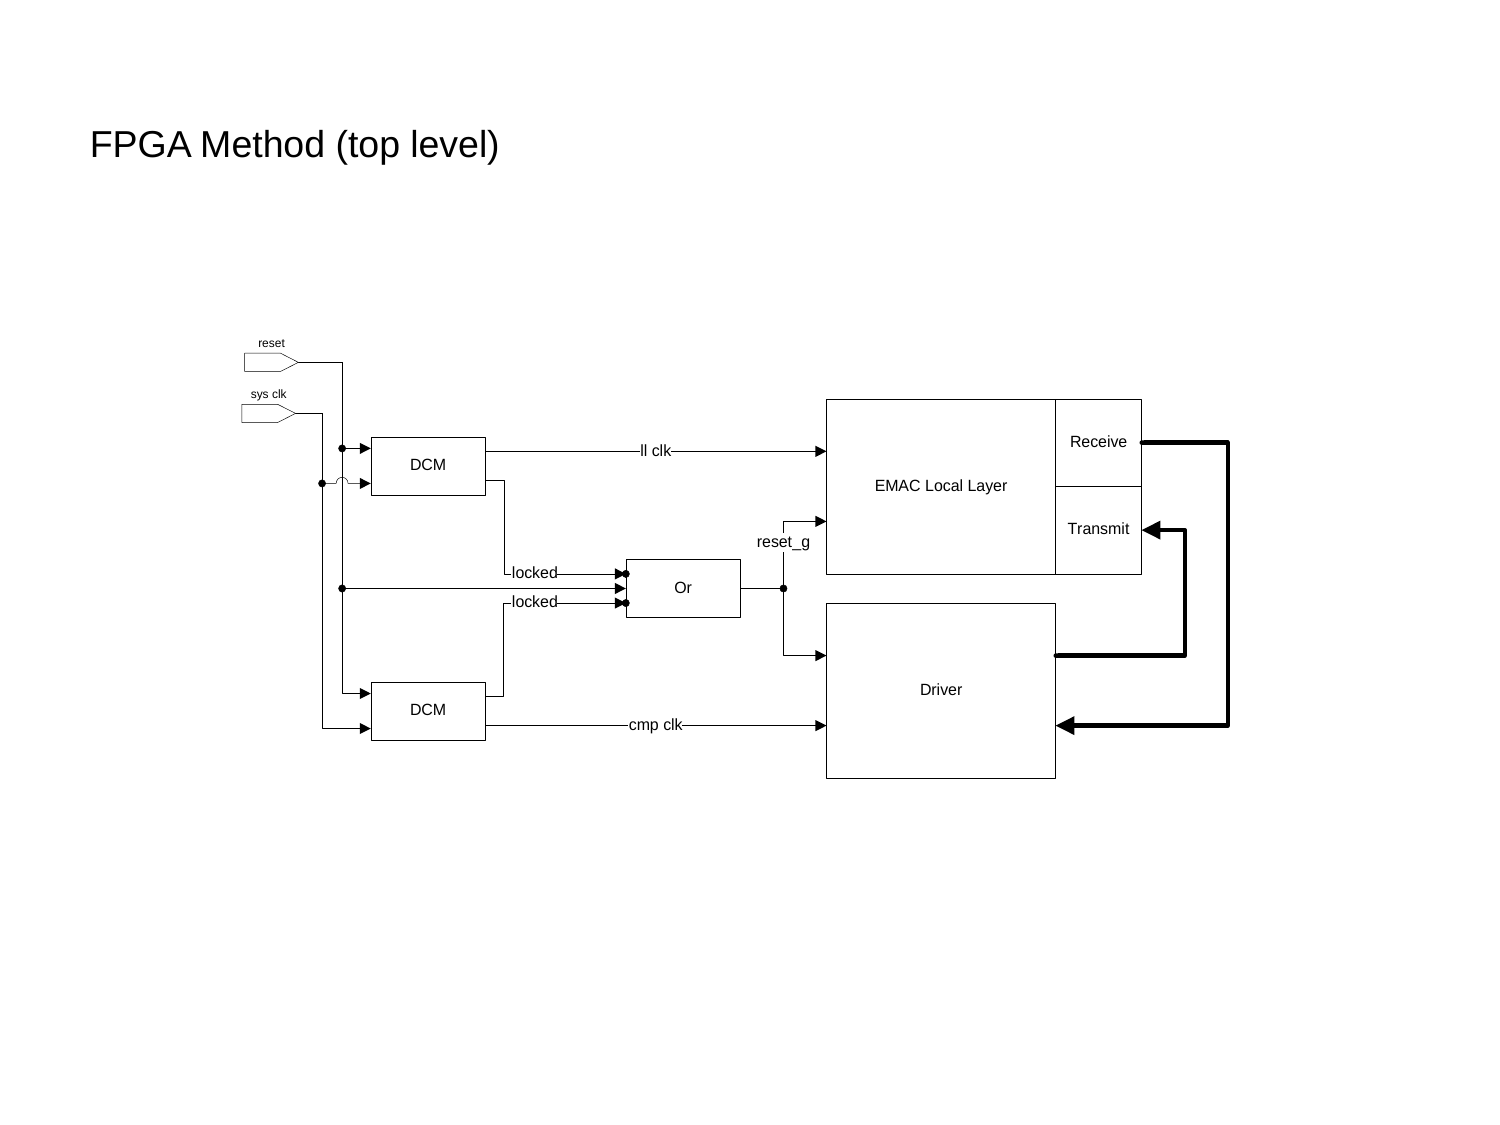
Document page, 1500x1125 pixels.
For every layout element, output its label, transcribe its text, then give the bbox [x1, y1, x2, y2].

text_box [230, 332, 1270, 793]
text_box FPGA Method (top level) [74, 112, 1488, 173]
